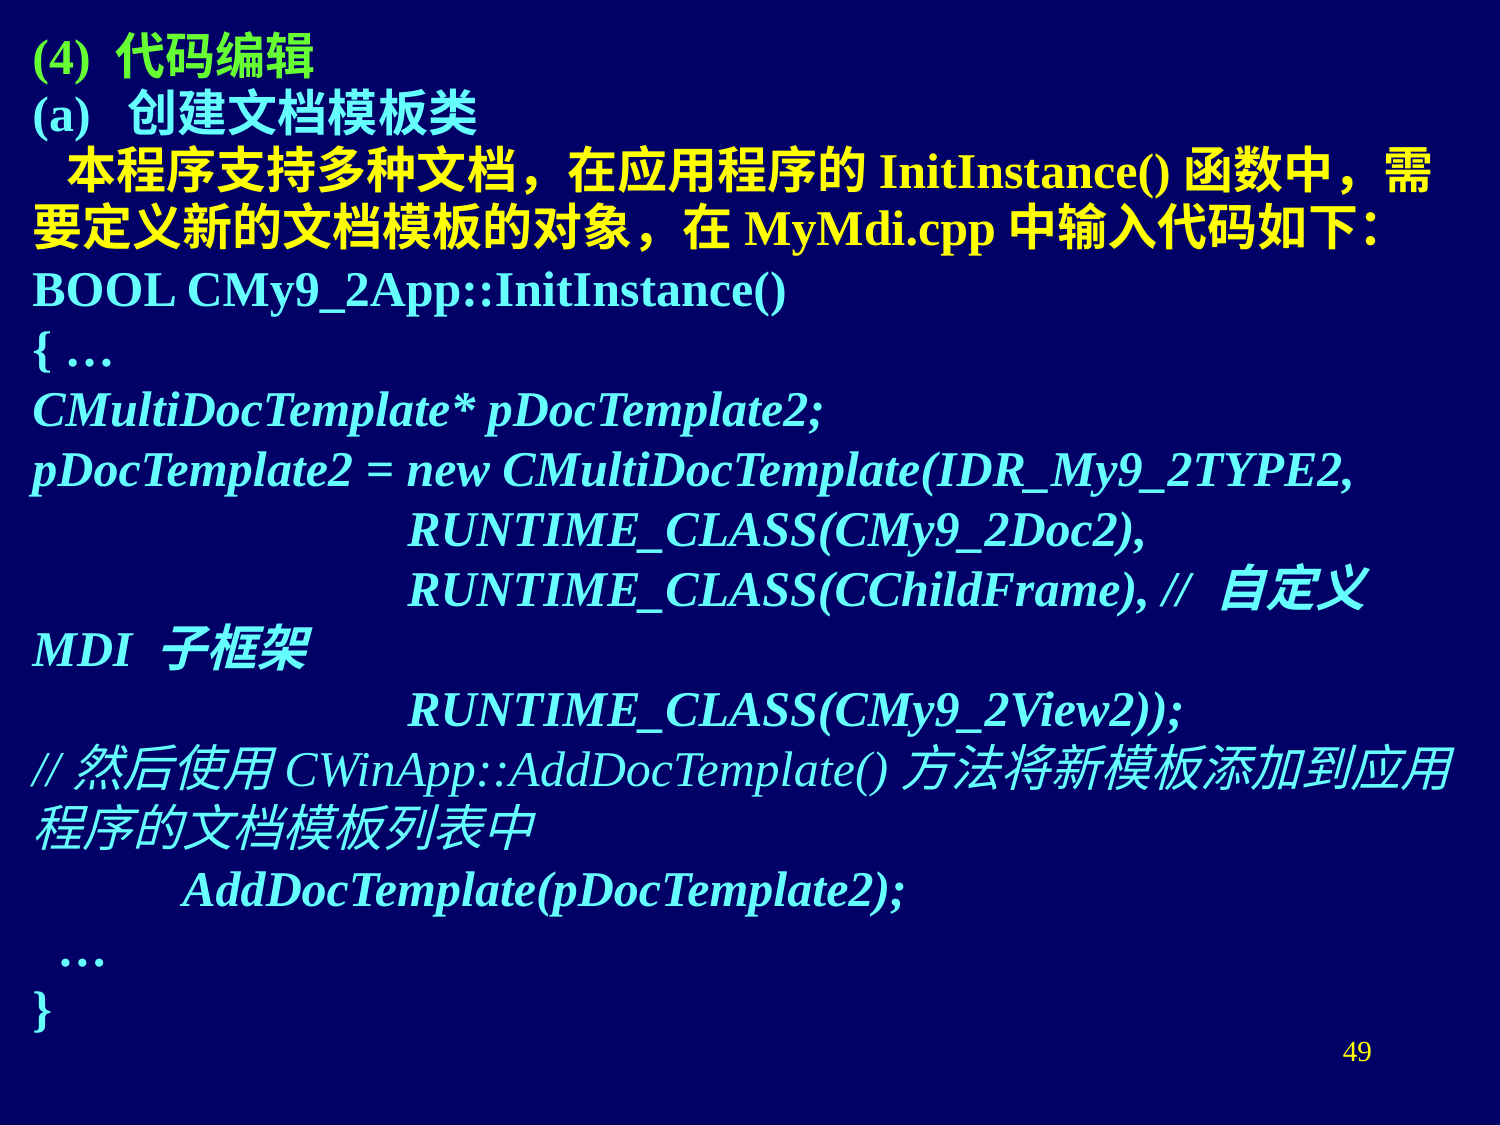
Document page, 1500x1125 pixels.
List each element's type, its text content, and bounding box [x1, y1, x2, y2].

slide_number 49 [1074, 1044, 1388, 1100]
text_box (4) 代码编辑 (a) 创建文档模板类 本程序支持多种文档，在应用程序的InitInstance()函数中，需要定义新的文档模板的对象，在MyMdi.cpp中输入代码如下： BOOL CMy9_2App::InitInstance() { … CMultiDocTemplate* pDocTemplate2; pDocTemplate2 = new CMultiDocTemplate(IDR_My9_2TYPE2, RUNTIME_CLASS(CMy9_2Doc2), RUNTIME_CLASS(CChildFrame), // 自定义 MDI 子框架 RUNTIME_CLASS(CMy9_2View2)); //然后使用CWinApp::AddDocTemplate()方法将新模板添加到应用程序的文档模板列表中 AddDocTemplate(pDocTemplate2); … } [17, 21, 1483, 1044]
